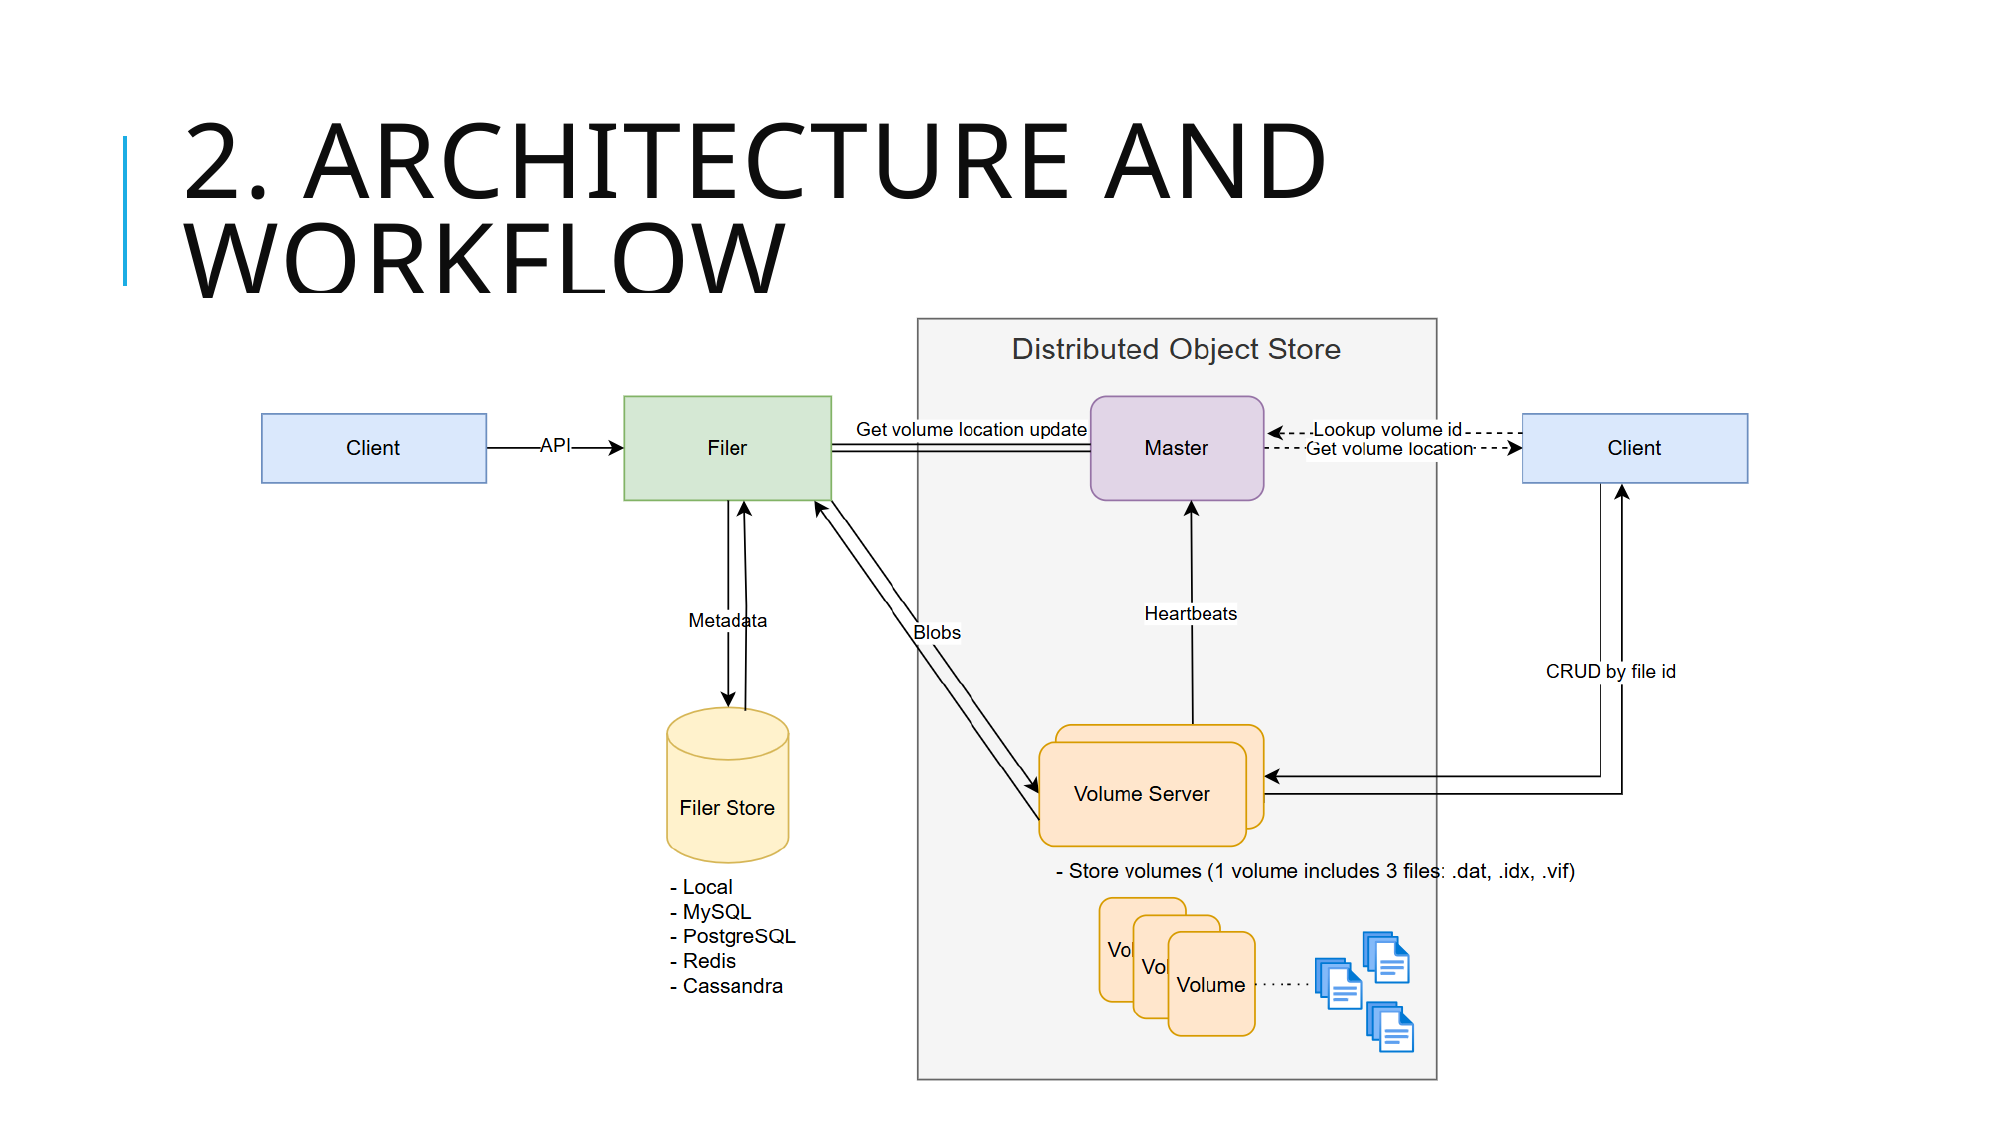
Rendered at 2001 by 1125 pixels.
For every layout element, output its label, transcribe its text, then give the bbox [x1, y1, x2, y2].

title 2. Architecture and Workflow [168, 96, 1763, 342]
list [241, 293, 1759, 1095]
